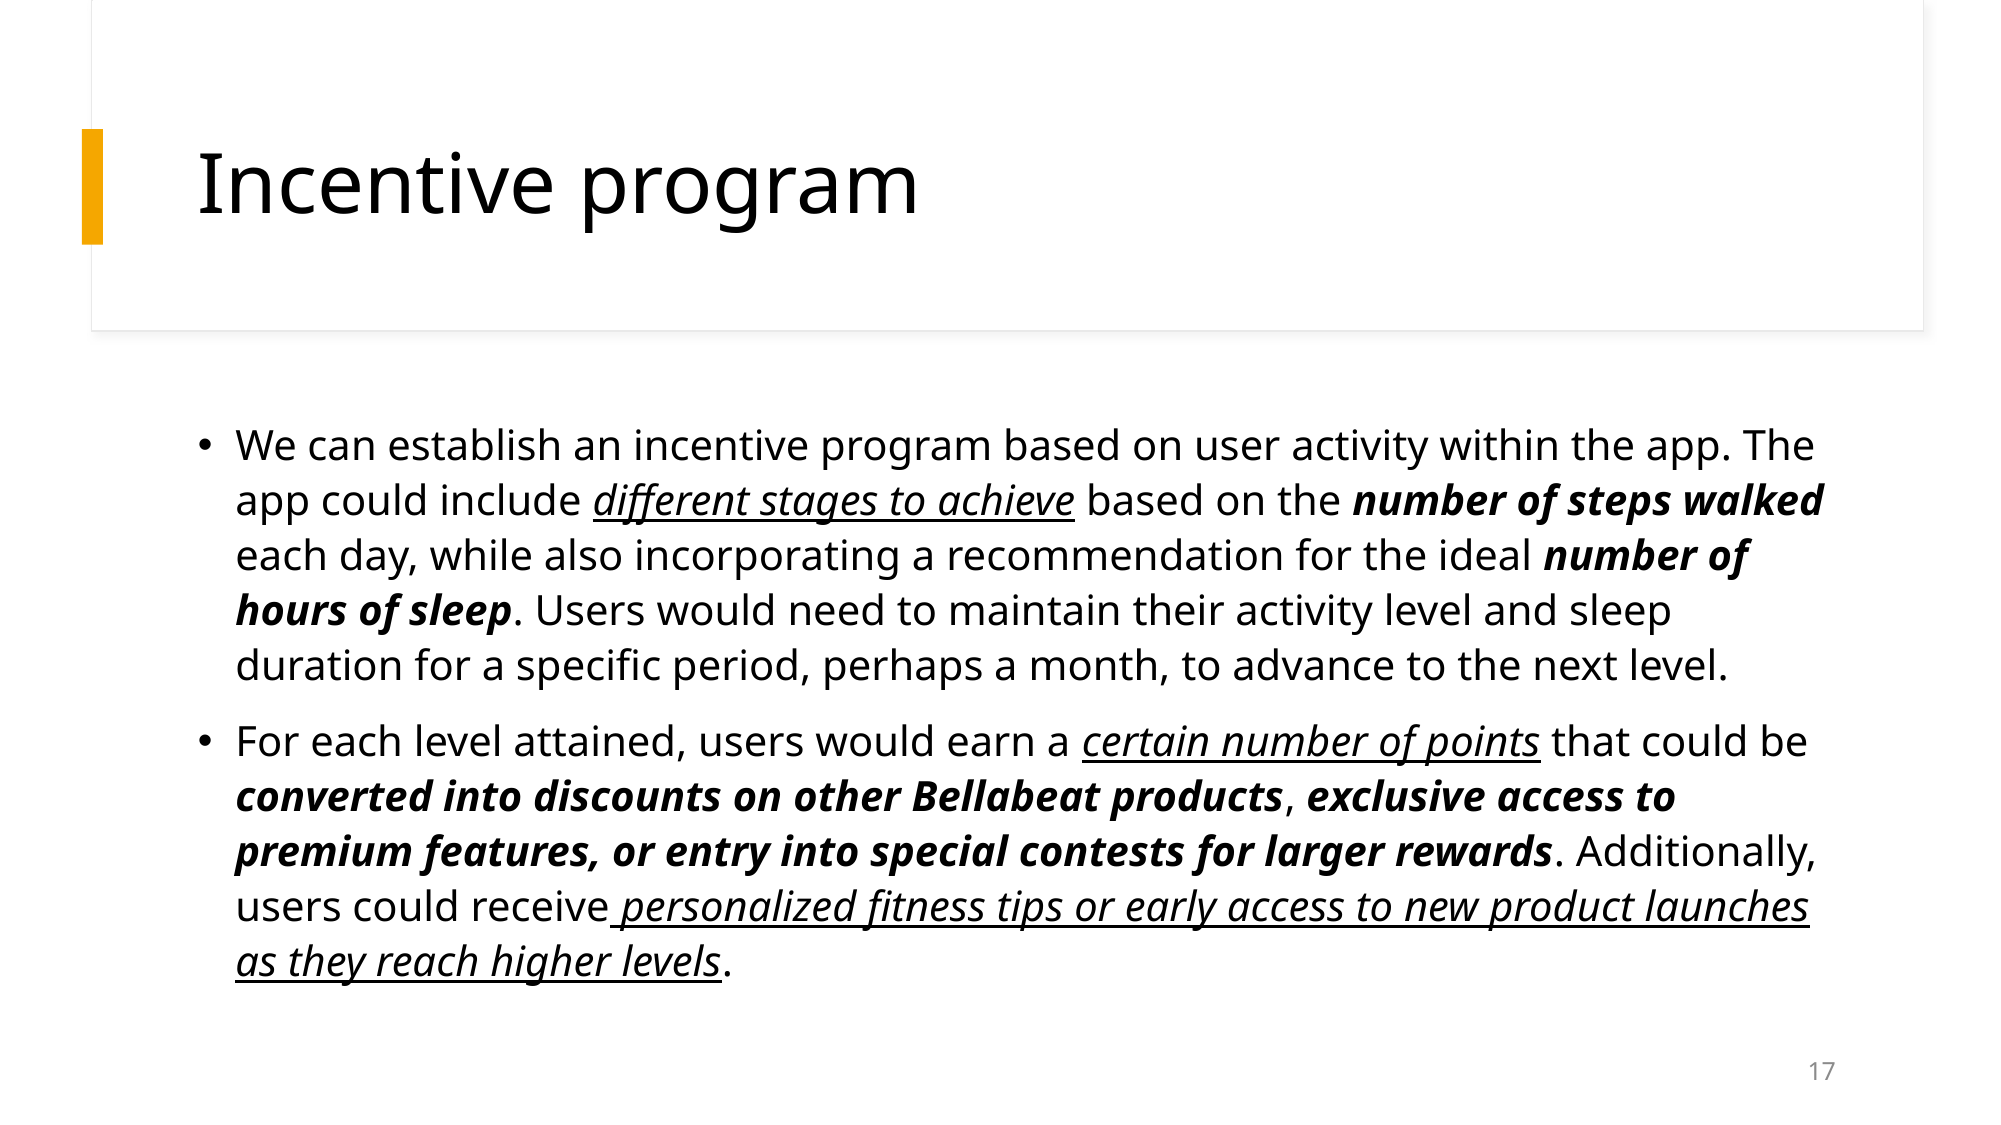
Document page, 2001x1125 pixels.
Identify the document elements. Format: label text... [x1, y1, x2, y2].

slide_number 17 [1401, 1042, 1851, 1103]
list We can establish an incentive program based on user activity within the app. The app could include different stages to achieve based on the number of steps walked each day, while also incorporating a recommendation for the ideal number of hours of sleep. Users would need to maintain their activity level and sleep duration for a specific period, perhaps a month, to advance to the next level. For each level attained, users would earn a certain number of points that could be converted into discounts on other Bellabeat products, exclusive access to premium features, or entry into special contests for larger rewards. Additionally, users could receive personalized fitness tips or early access to new product launches as they reach higher levels. [183, 406, 1851, 1013]
title Incentive program [183, 90, 1851, 284]
